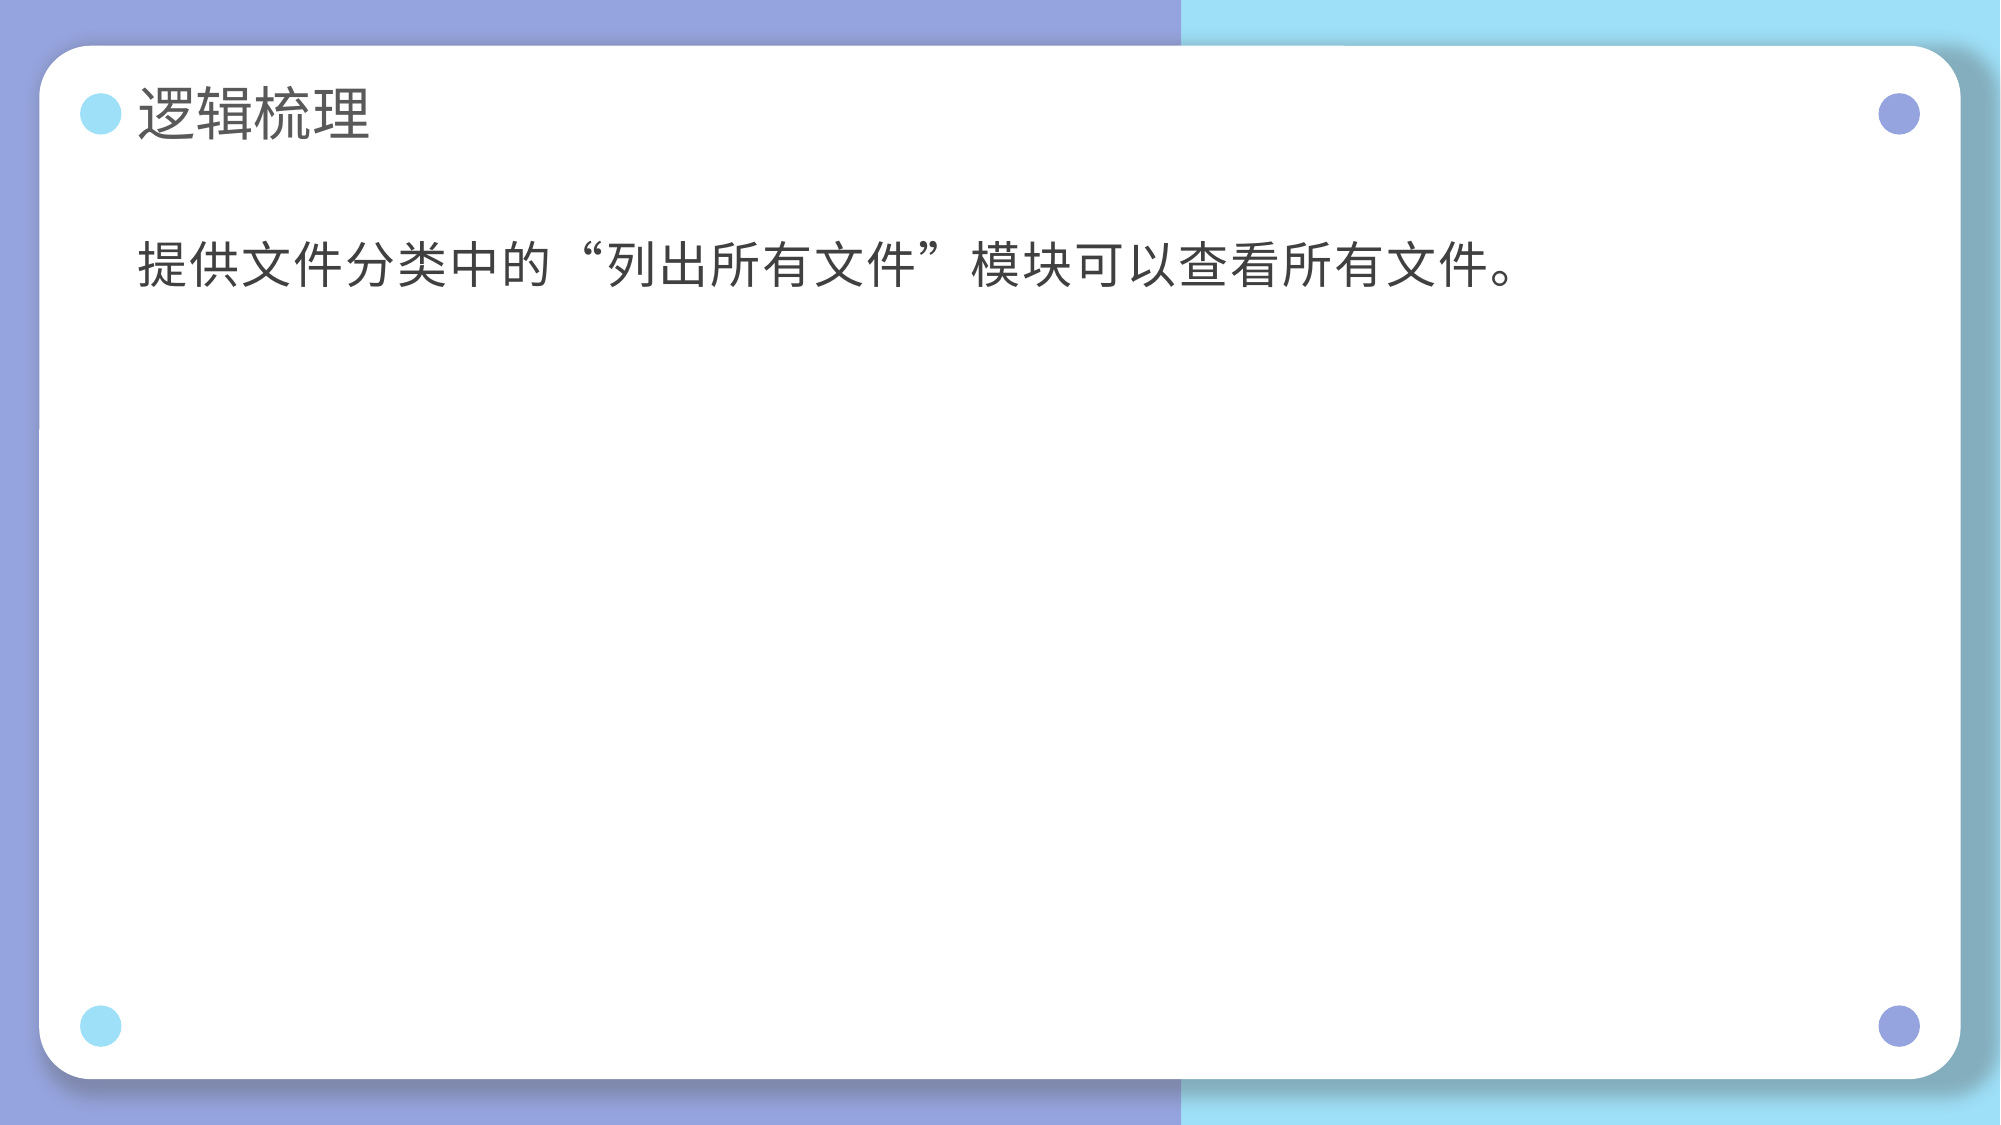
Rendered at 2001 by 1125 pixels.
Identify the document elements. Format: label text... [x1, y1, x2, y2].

title 逻辑梳理 [137, 77, 976, 157]
list 提供文件分类中的“列出所有文件”模块可以查看所有文件。 [137, 208, 1814, 915]
